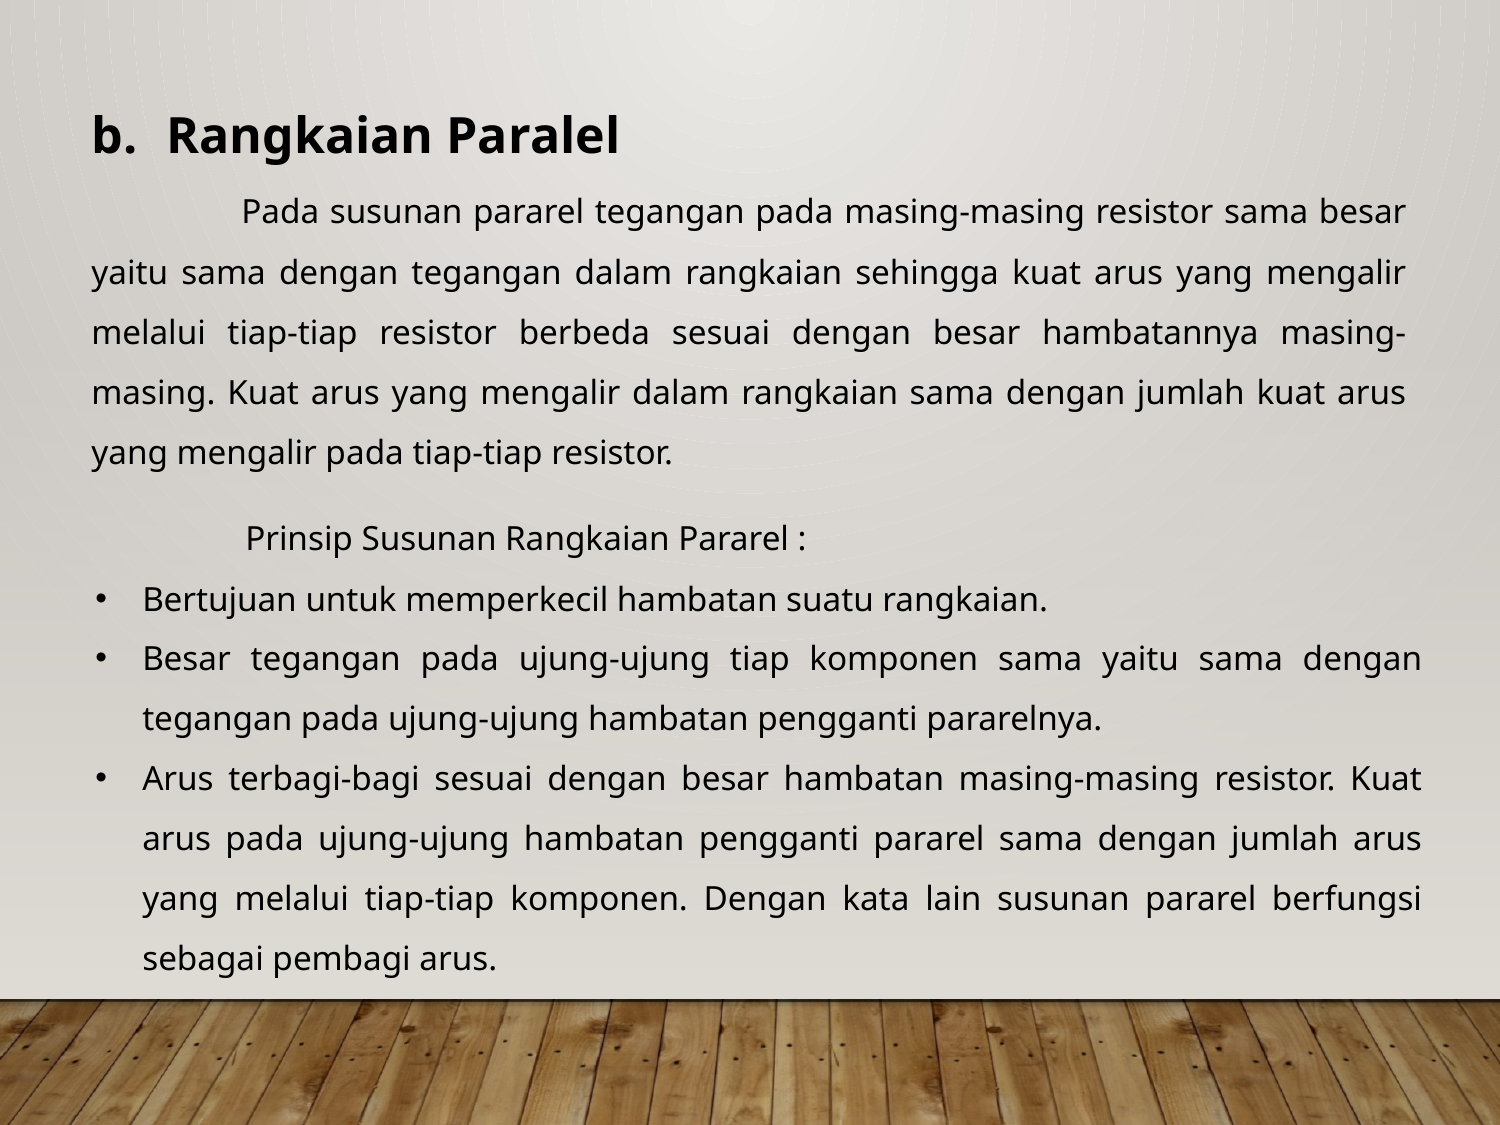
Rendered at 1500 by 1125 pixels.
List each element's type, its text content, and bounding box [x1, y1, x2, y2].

text_box Rangkaian Paralel Pada susunan pararel tegangan pada masing-masing resistor sama besar yaitu sama dengan tegangan dalam rangkaian sehingga kuat arus yang mengalir melalui tiap-tiap resistor berbeda sesuai dengan besar hambatannya masing-masing. Kuat arus yang mengalir dalam rangkaian sama dengan jumlah kuat arus yang mengalir pada tiap-tiap resistor. [76, 66, 1424, 479]
picture [0, 999, 1500, 1125]
text_box Prinsip Susunan Rangkaian Pararel : Bertujuan untuk memperkecil hambatan suatu rangkaian. Besar tegangan pada ujung-ujung tiap komponen sama yaitu sama dengan tegangan pada ujung-ujung hambatan pengganti pararelnya. Arus terbagi-bagi sesuai dengan besar hambatan masing-masing resistor. Kuat arus pada ujung-ujung hambatan pengganti pararel sama dengan jumlah arus yang melalui tiap-tiap komponen. Dengan kata lain susunan pararel berfungsi sebagai pembagi arus. [80, 482, 1439, 985]
